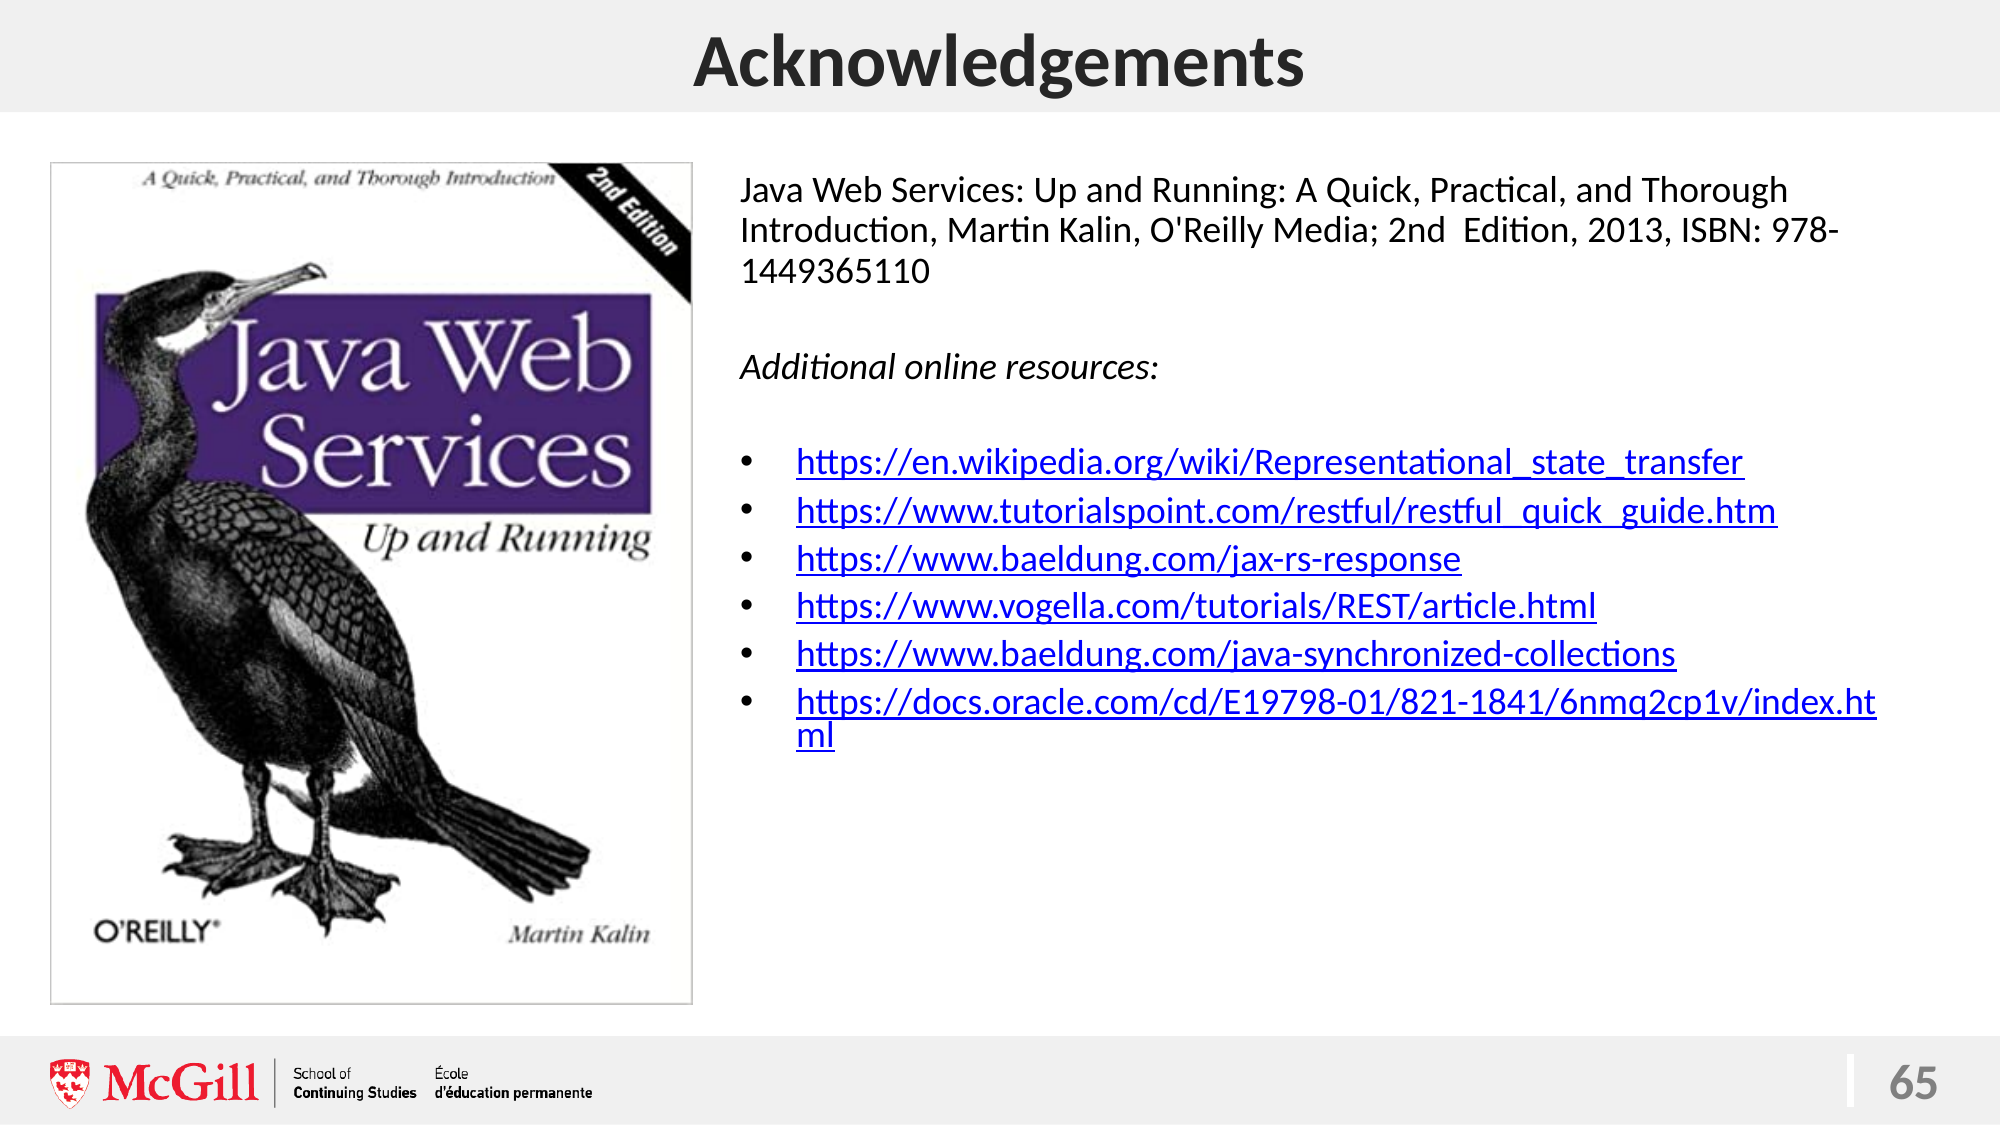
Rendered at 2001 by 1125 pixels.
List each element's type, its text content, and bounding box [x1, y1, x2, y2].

picture [49, 162, 693, 1006]
list Java Web Services: Up and Running: A Quick, Practical, and Thorough Introduction, Martin Kalin, O'Reilly Media; 2nd Edition, 2013, ISBN: 978-1449365110 Additional online resources: https://en.wikipedia.org/wiki/Representational_state_transfer https://www.tutorialspoint.com/restful/restful_quick_guide.htm https://www.baeldung.com/jax-rs-response https://www.vogella.com/tutorials/REST/article.html https://www.baeldung.com/java-synchronized-collections https://docs.oracle.com/cd/E19798-01/821-1841/6nmq2cp1v/index.html [725, 162, 1900, 1005]
title Acknowledgements [0, 0, 2000, 113]
picture [50, 1058, 592, 1109]
